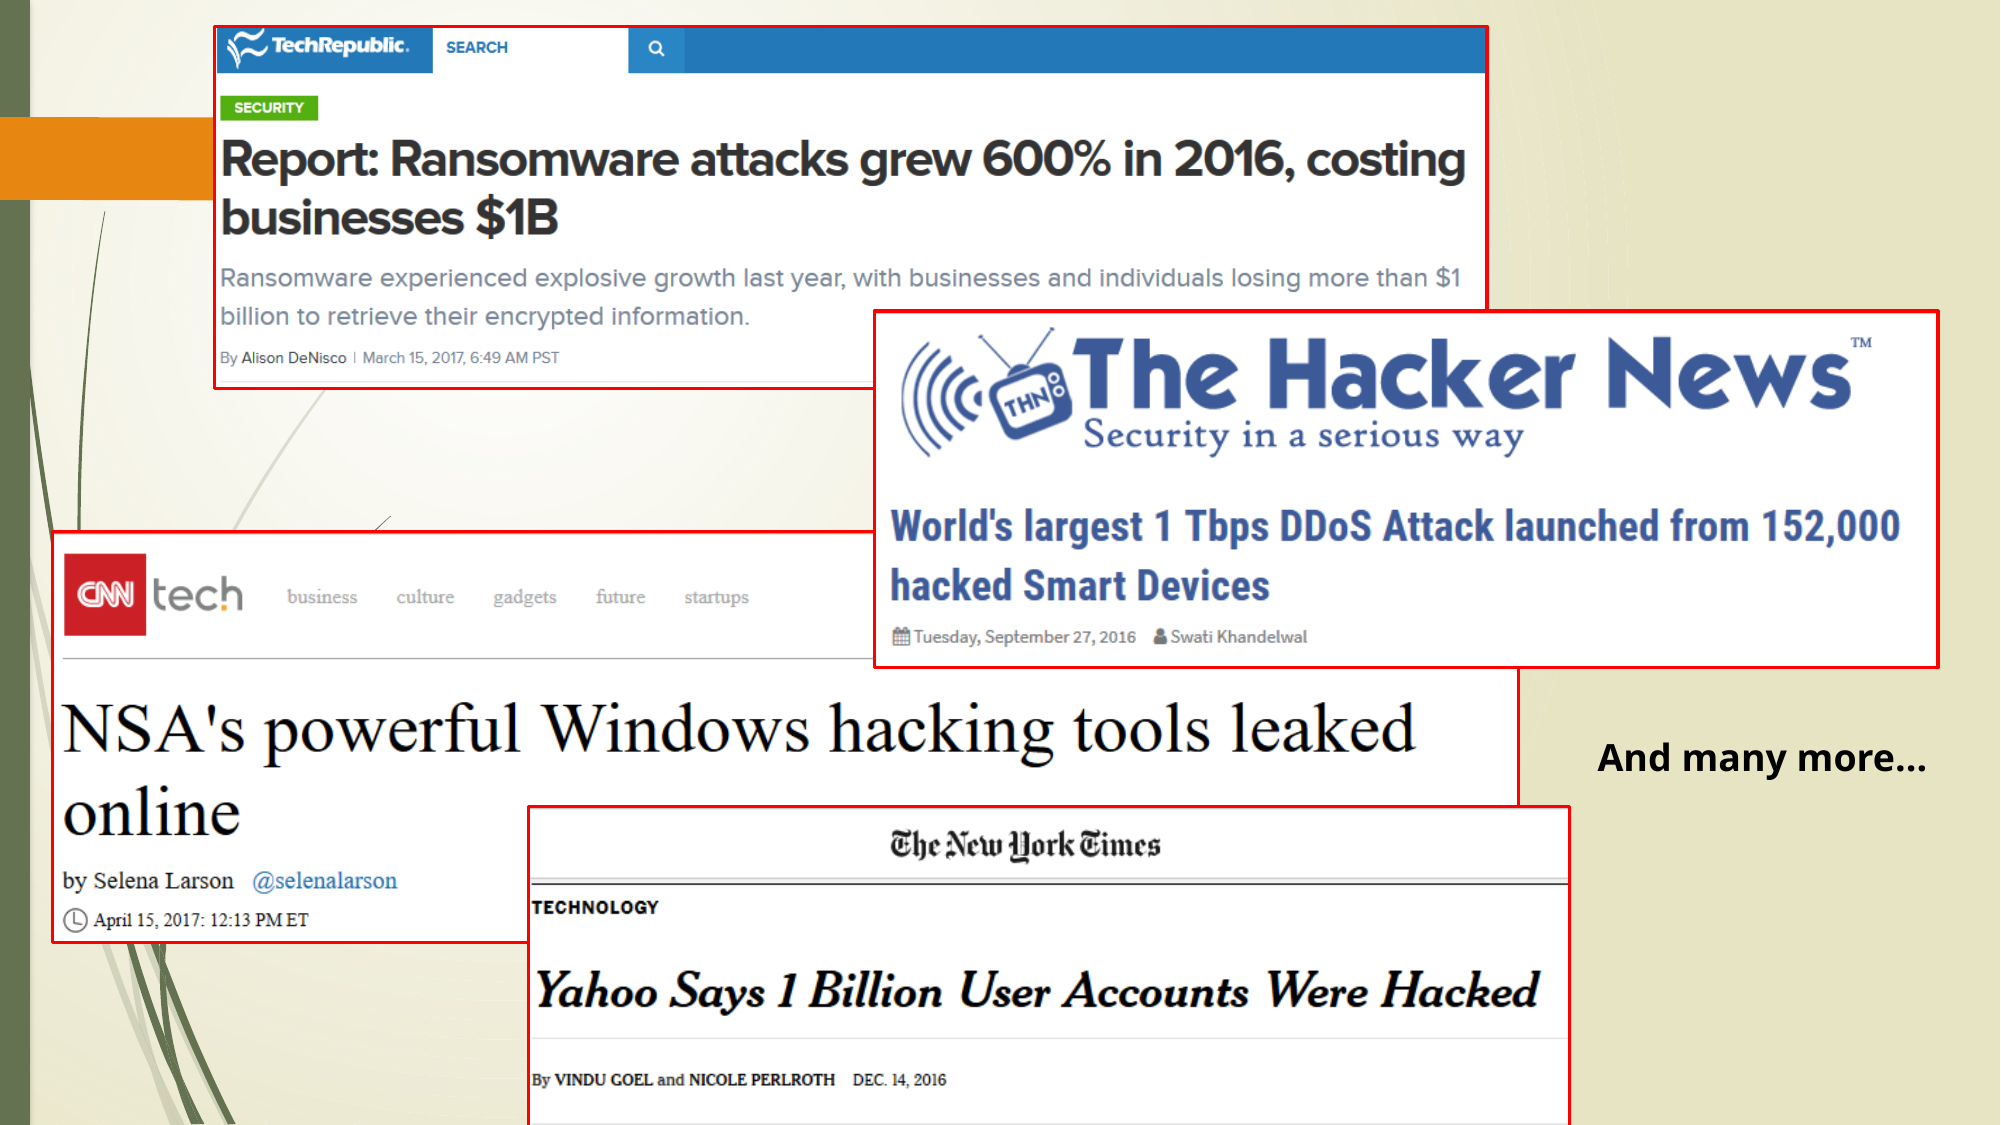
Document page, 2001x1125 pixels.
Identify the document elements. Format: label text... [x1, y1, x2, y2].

text_box And many more... [1582, 726, 2000, 787]
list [53, 533, 1517, 942]
picture [529, 808, 1569, 1125]
picture [215, 27, 1937, 667]
